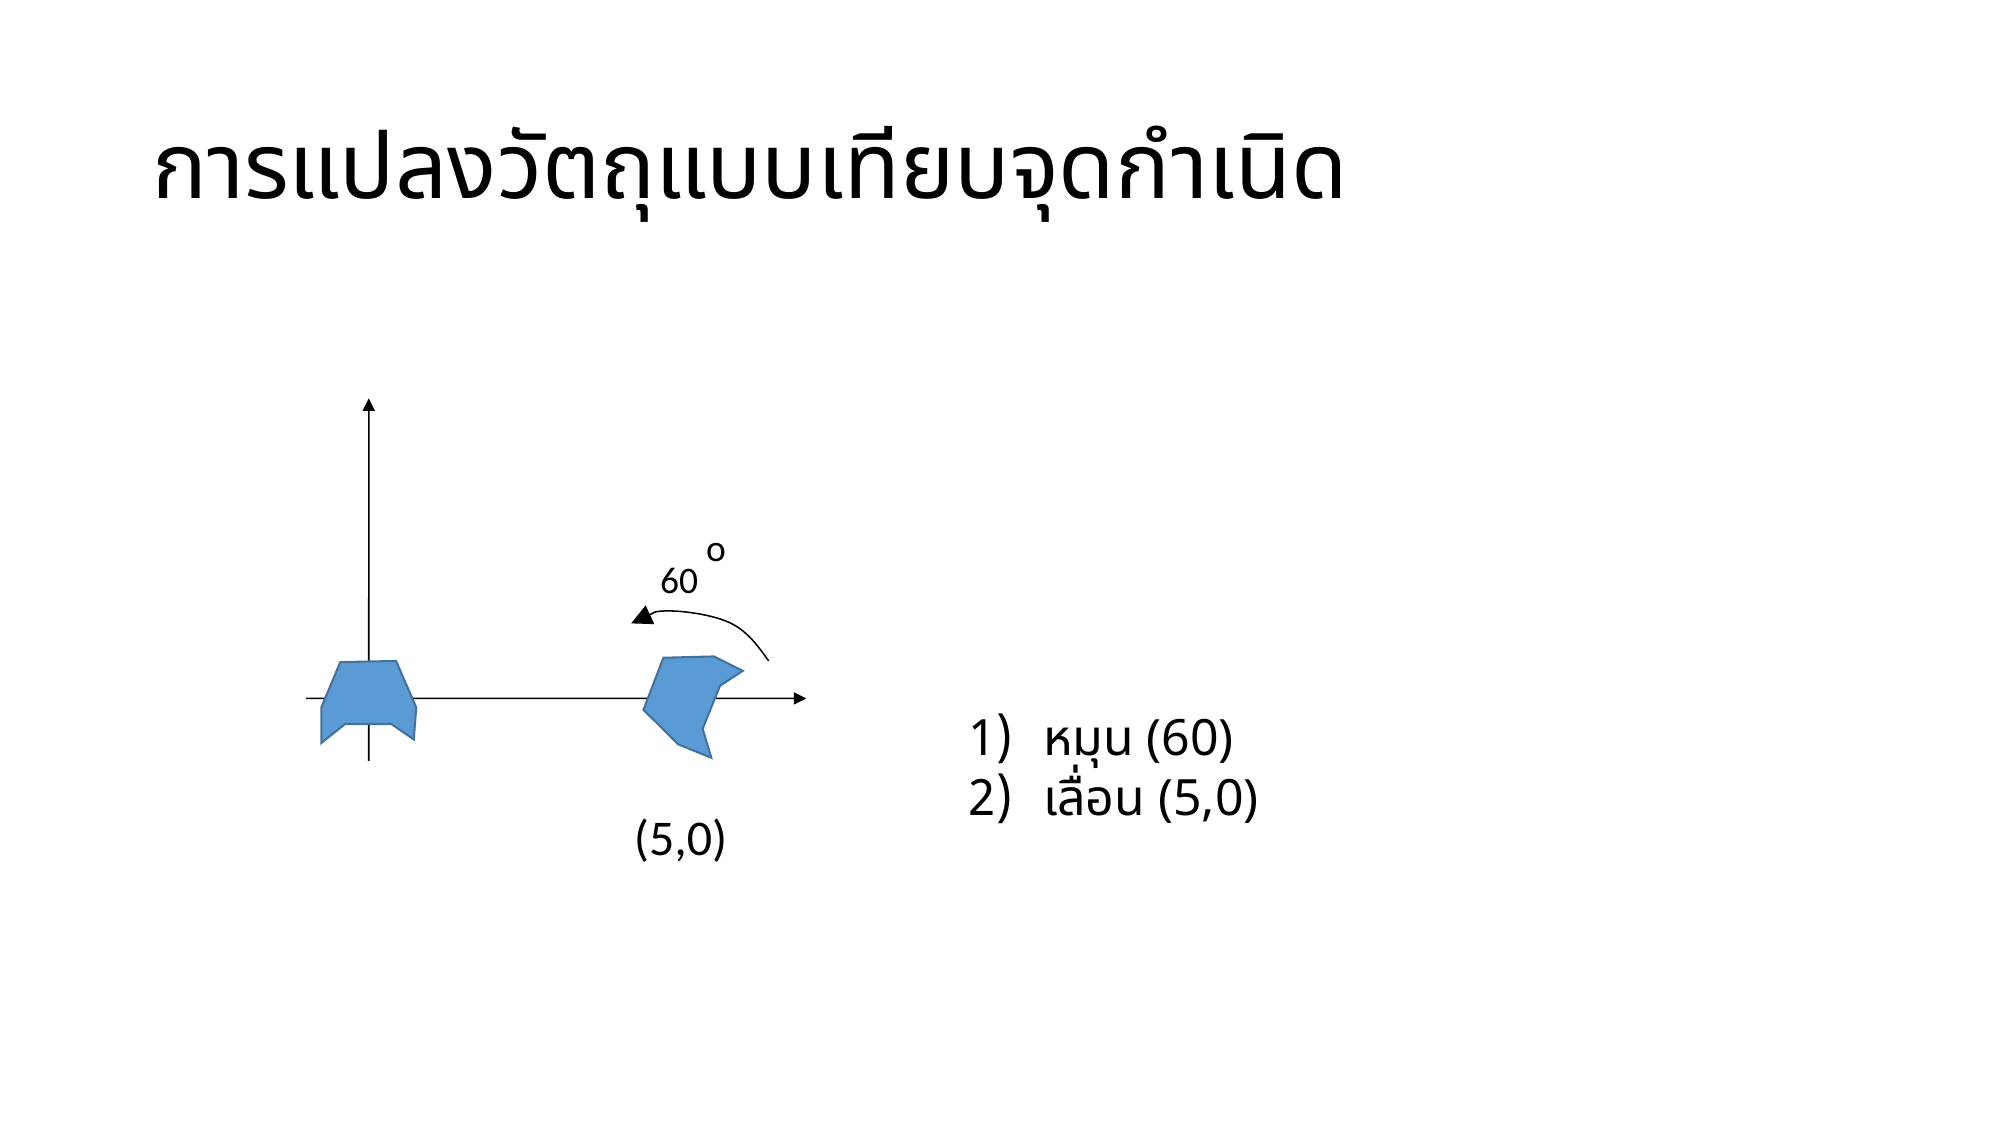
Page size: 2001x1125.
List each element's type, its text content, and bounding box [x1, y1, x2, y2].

text_box [631, 608, 769, 662]
text_box [717, 692, 807, 705]
text_box [642, 655, 745, 760]
text_box หมุน (60) เลื่อน (5,0) [953, 698, 1326, 834]
text_box [320, 659, 418, 746]
text_box (5,0) [619, 798, 751, 874]
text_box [643, 516, 742, 609]
text_box การแปลงวัตถุแบบเทียบจุดกำเนิด [137, 59, 1863, 278]
text_box [362, 398, 376, 660]
